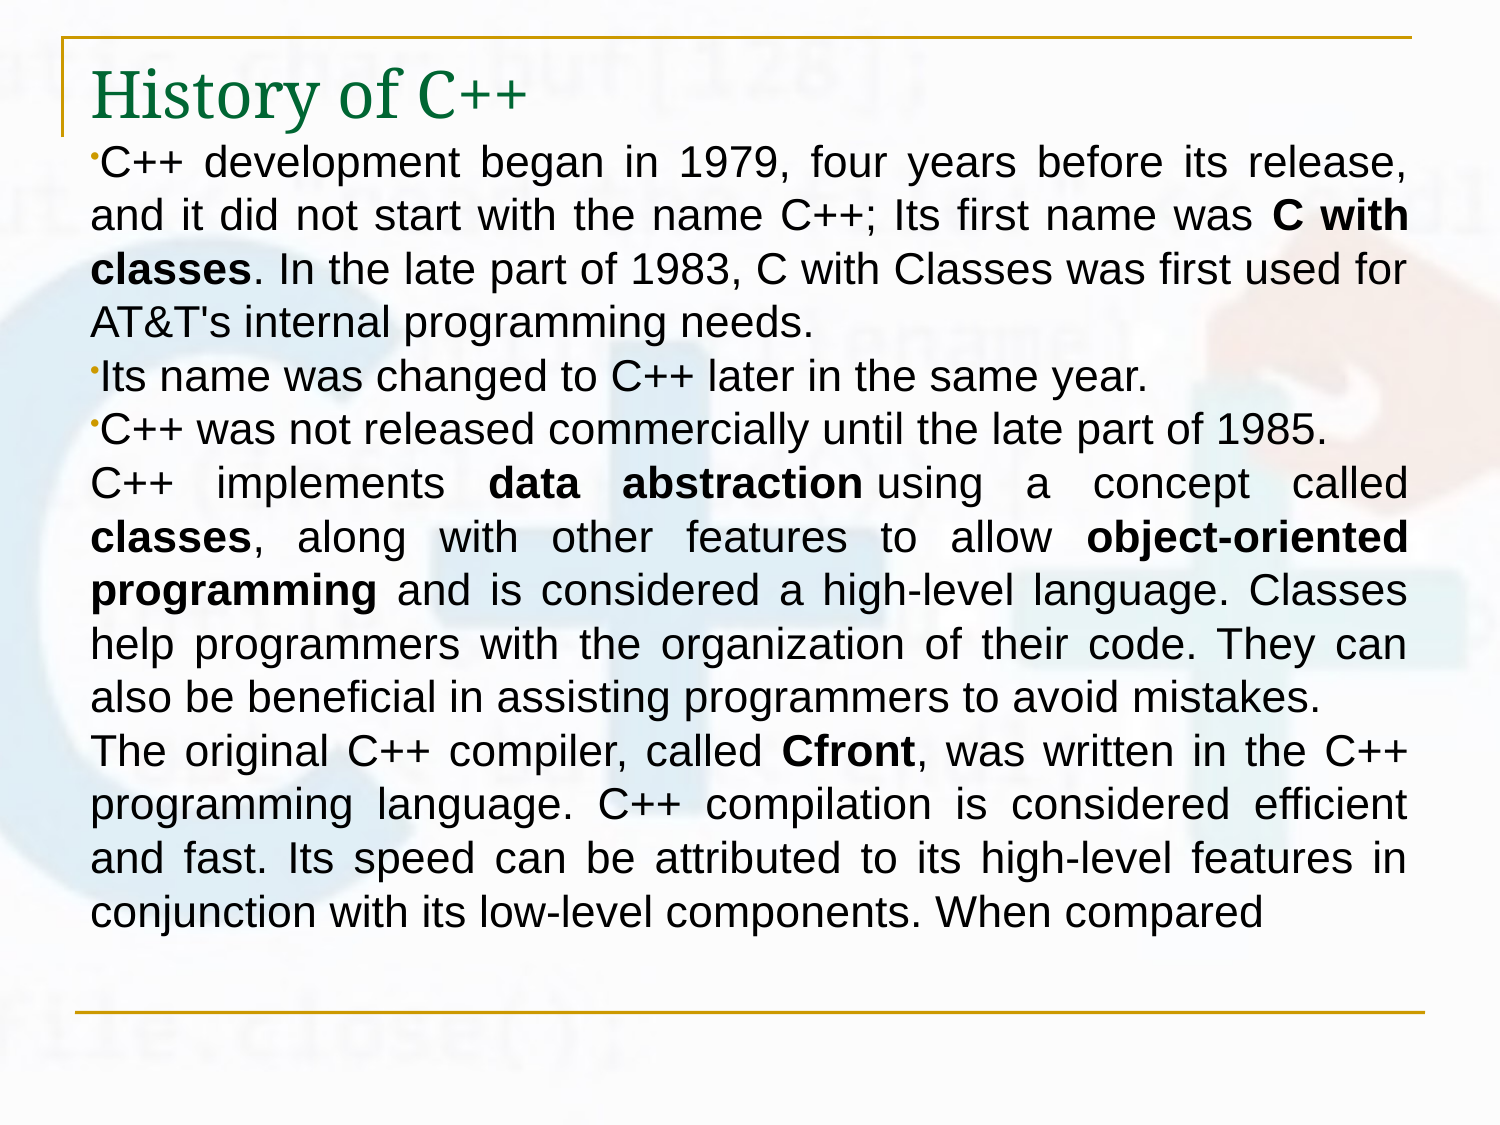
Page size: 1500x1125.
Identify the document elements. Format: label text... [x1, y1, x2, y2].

picture [0, 0, 1500, 1125]
title History of C++ [75, 45, 1425, 125]
list C++ development began in 1979, four years before its release, and it did not start with the name C++; Its first name was C with classes. In the late part of 1983, C with Classes was first used for AT&T's internal programming needs. Its name was changed to C++ later in the same year. C++ was not released commercially until the late part of 1985. C++ implements data abstraction using a concept called classes, along with other features to allow object-oriented programming and is considered a high-level language. Classes help programmers with the organization of their code. They can also be beneficial in assisting programmers to avoid mistakes. The original C++ compiler, called Cfront, was written in the C++ programming language. C++ compilation is considered efficient and fast. Its speed can be attributed to its high-level features in conjunction with its low-level components. When compared [75, 125, 1425, 959]
